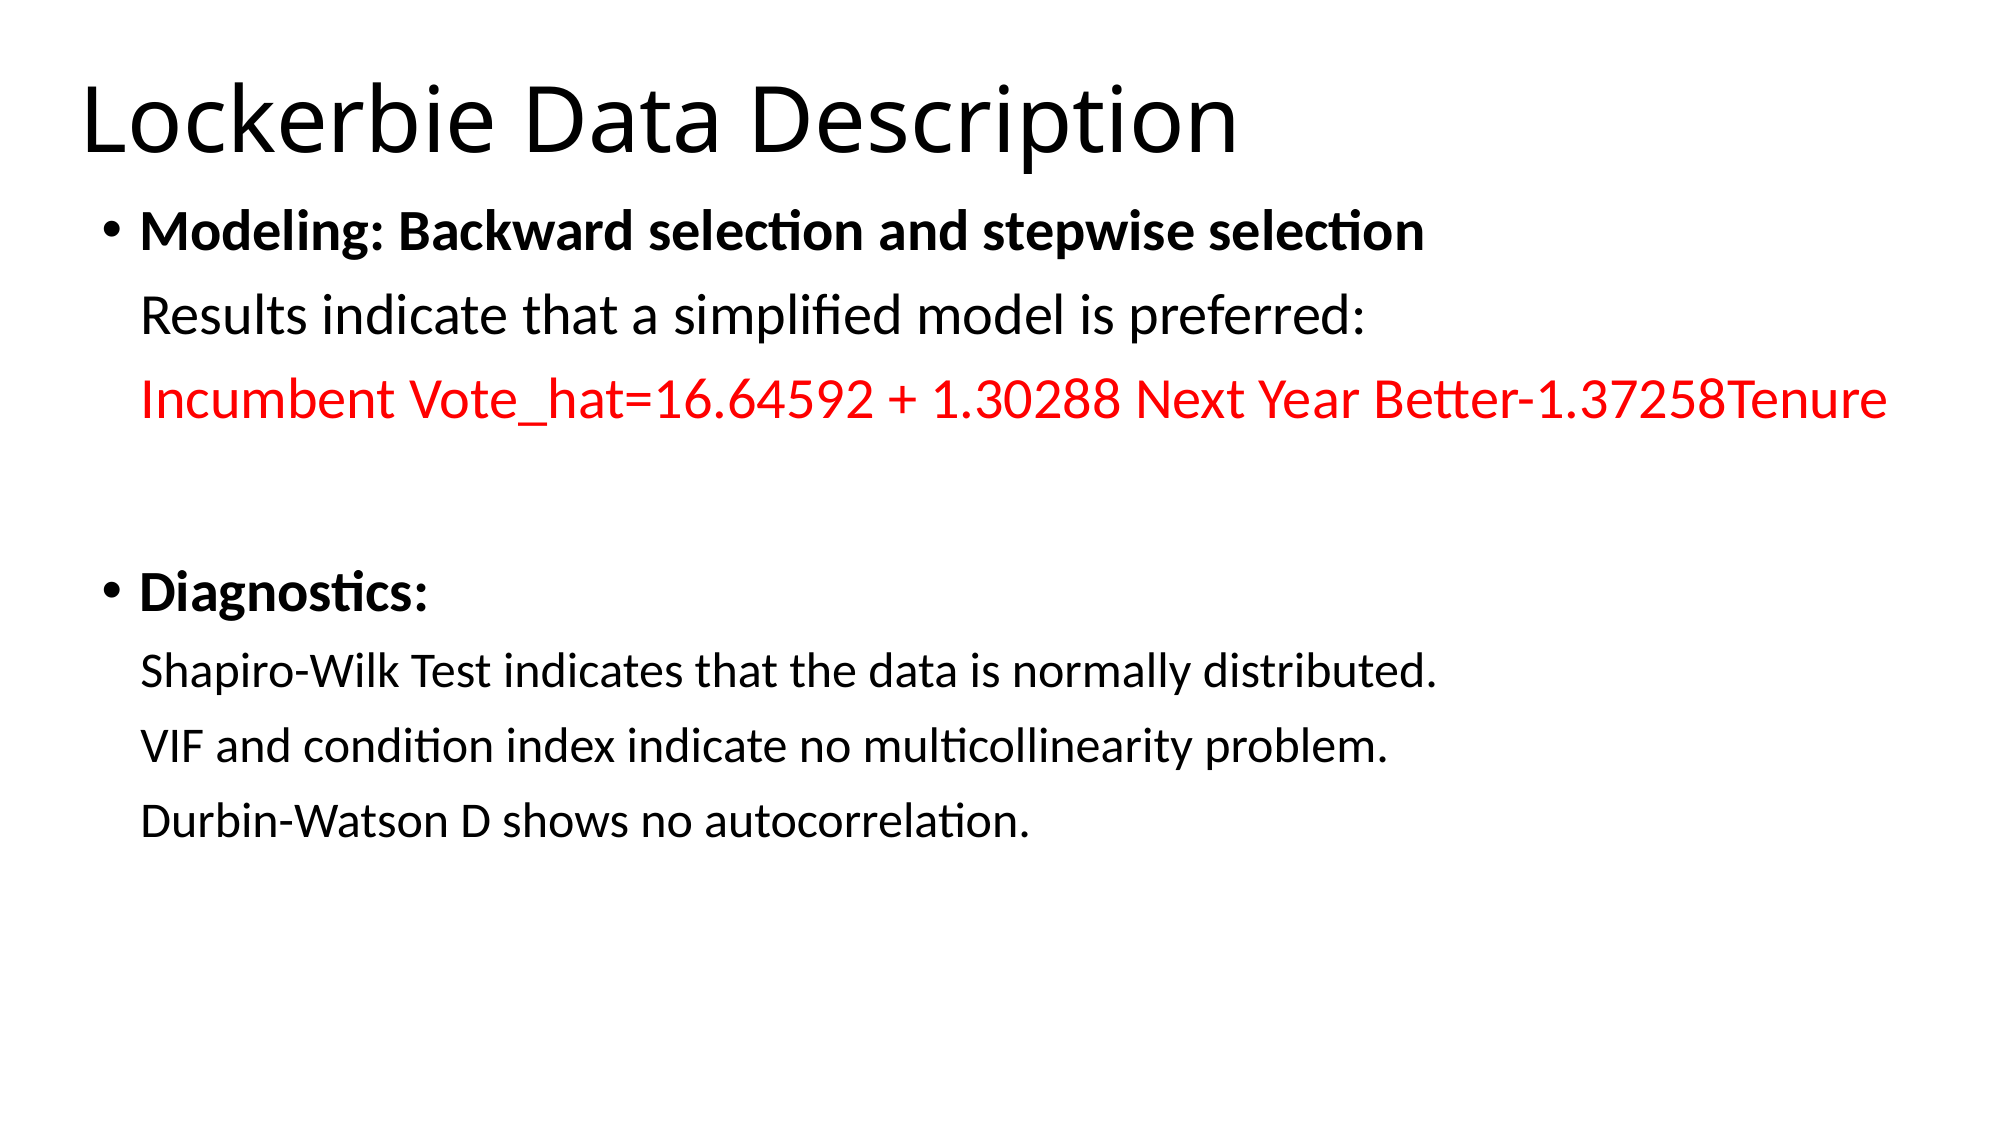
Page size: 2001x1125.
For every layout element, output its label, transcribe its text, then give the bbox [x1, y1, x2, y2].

text_box Lockerbie Data Description [64, 14, 1790, 232]
list Modeling: Backward selection and stepwise selection Results indicate that a simplified model is preferred: Incumbent Vote_hat=16.64592 + 1.30288 Next Year Better-1.37258Tenure Diagnostics: Shapiro-Wilk Test indicates that the data is normally distributed. VIF and condition index indicate no multicollinearity problem. Durbin-Watson D shows no autocorrelation. [86, 193, 1929, 1079]
